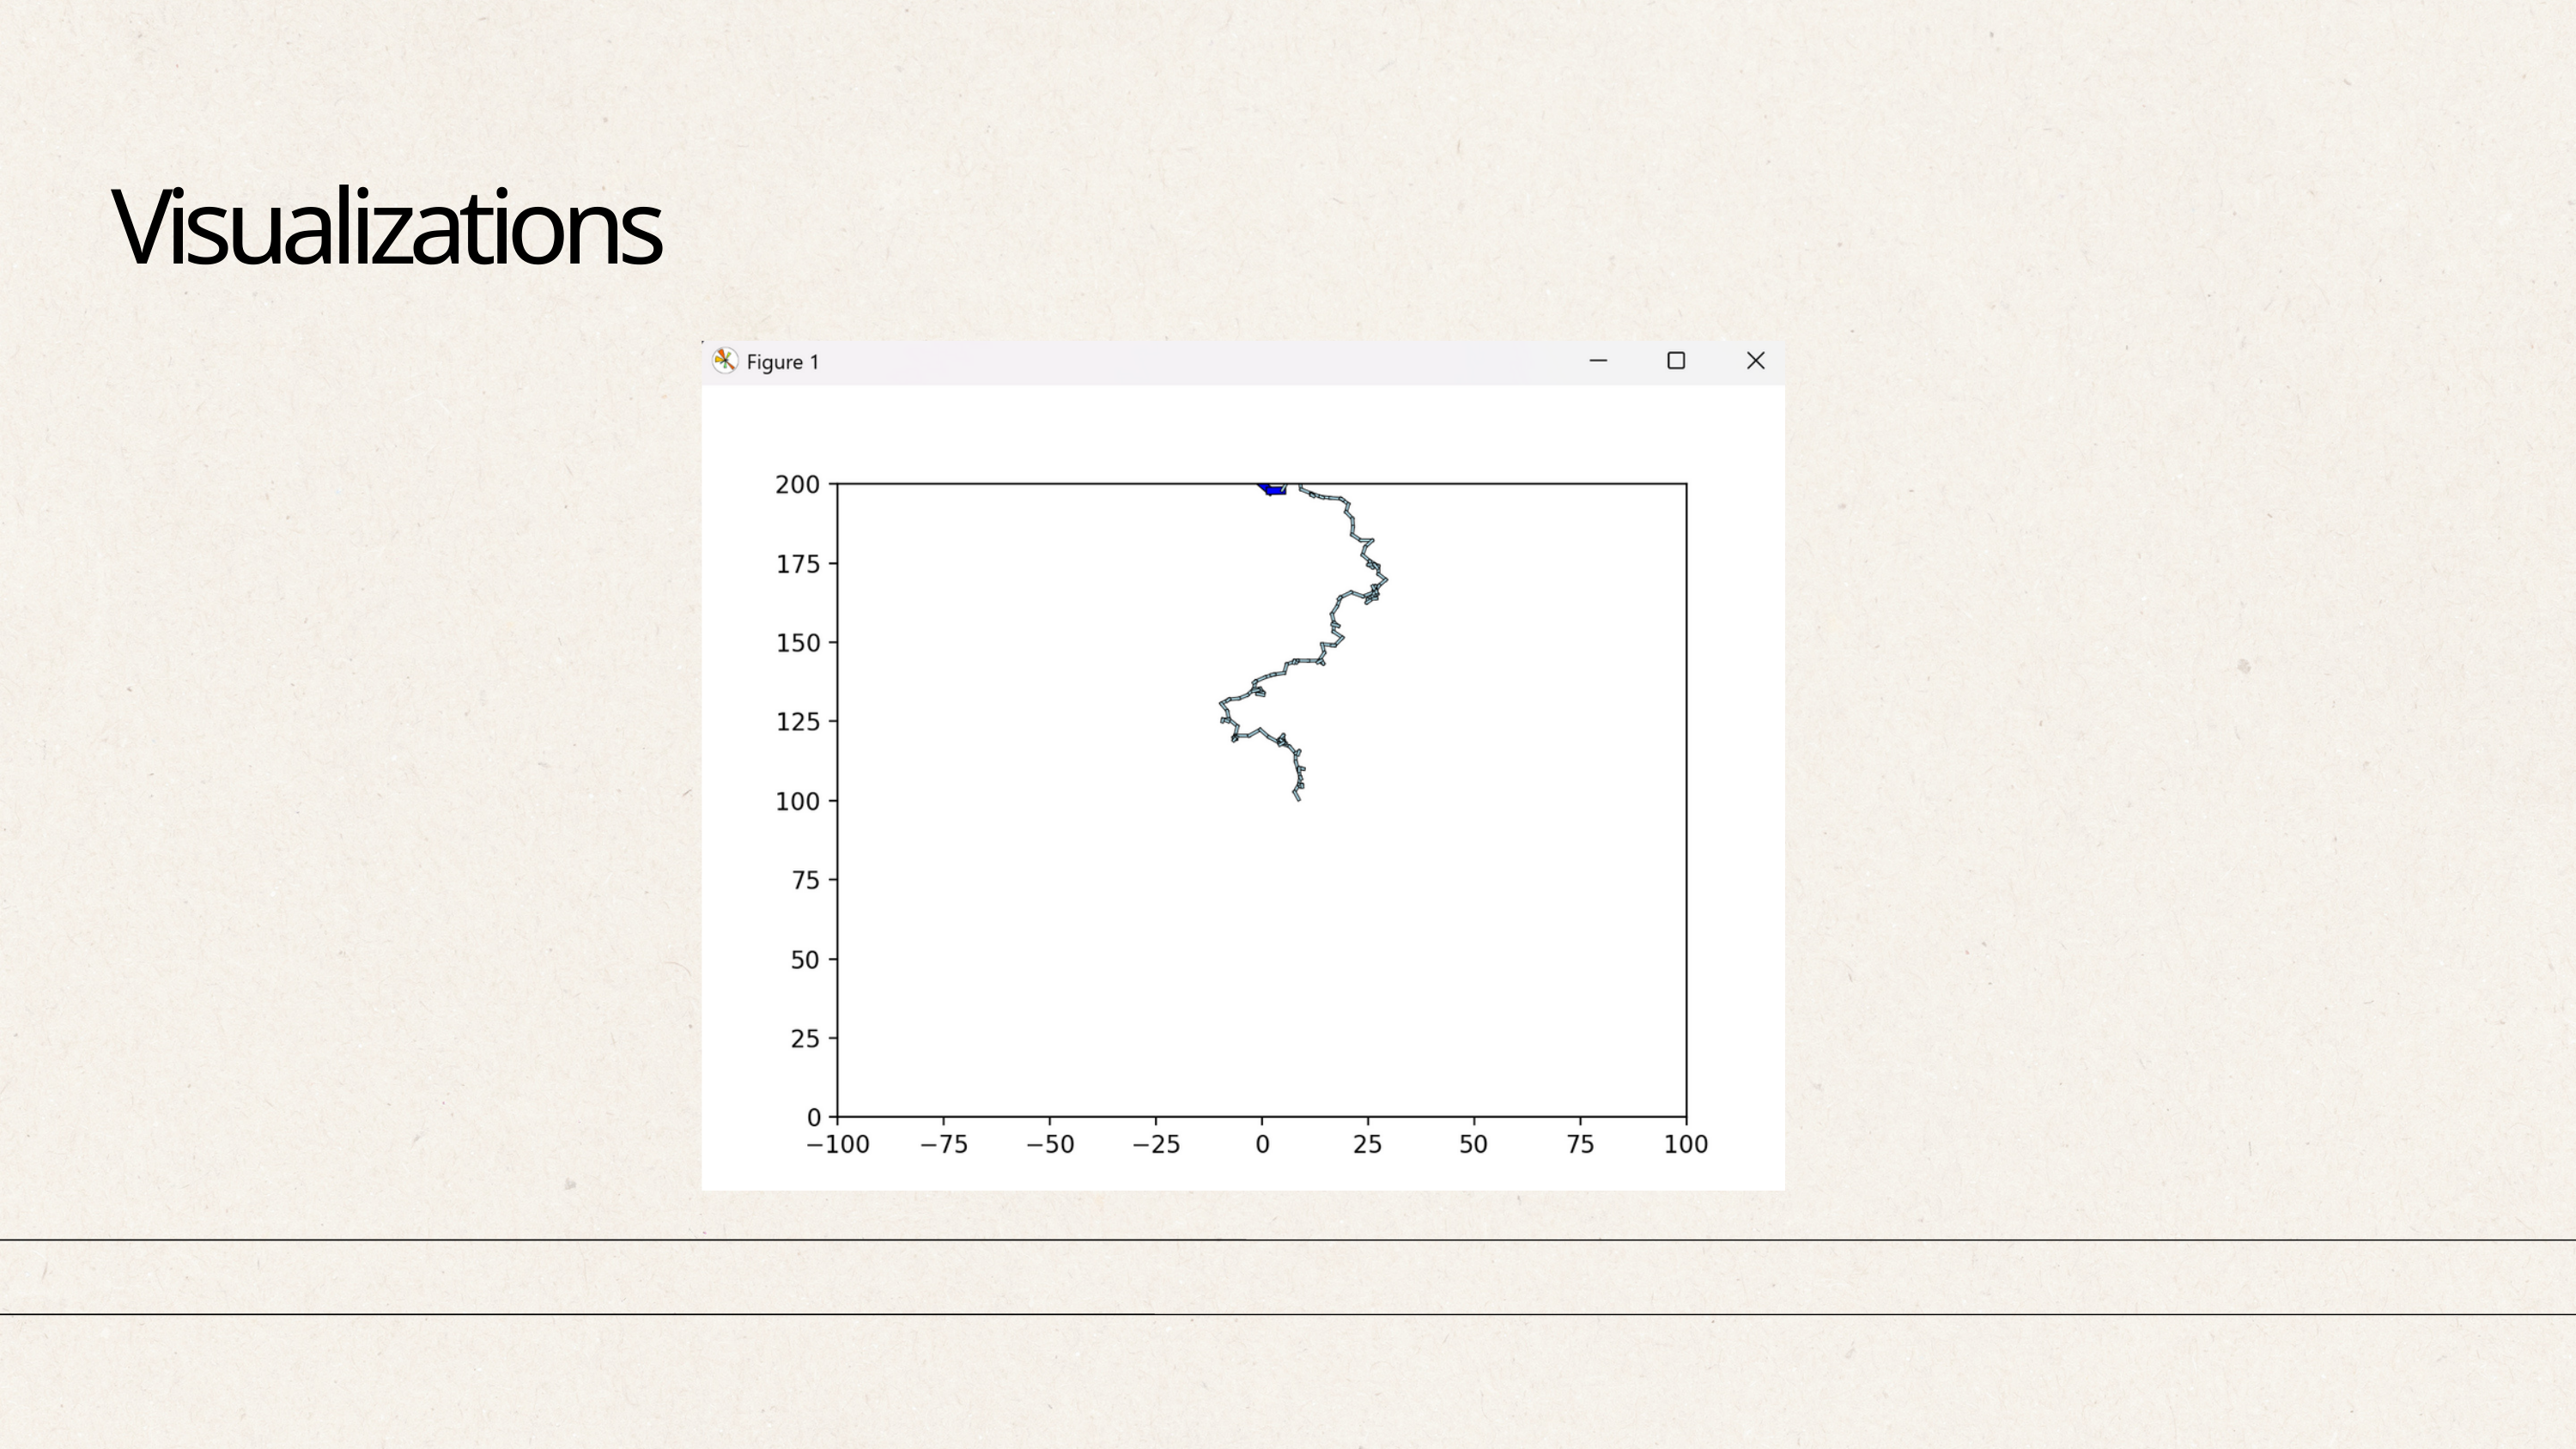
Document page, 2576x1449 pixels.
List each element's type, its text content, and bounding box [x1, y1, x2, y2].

text_box [0, 1315, 2576, 1449]
text_box [0, 0, 2576, 1240]
text_box Visualizations [111, 180, 1126, 285]
text_box [702, 341, 1785, 1191]
text_box [0, 1240, 2576, 1314]
